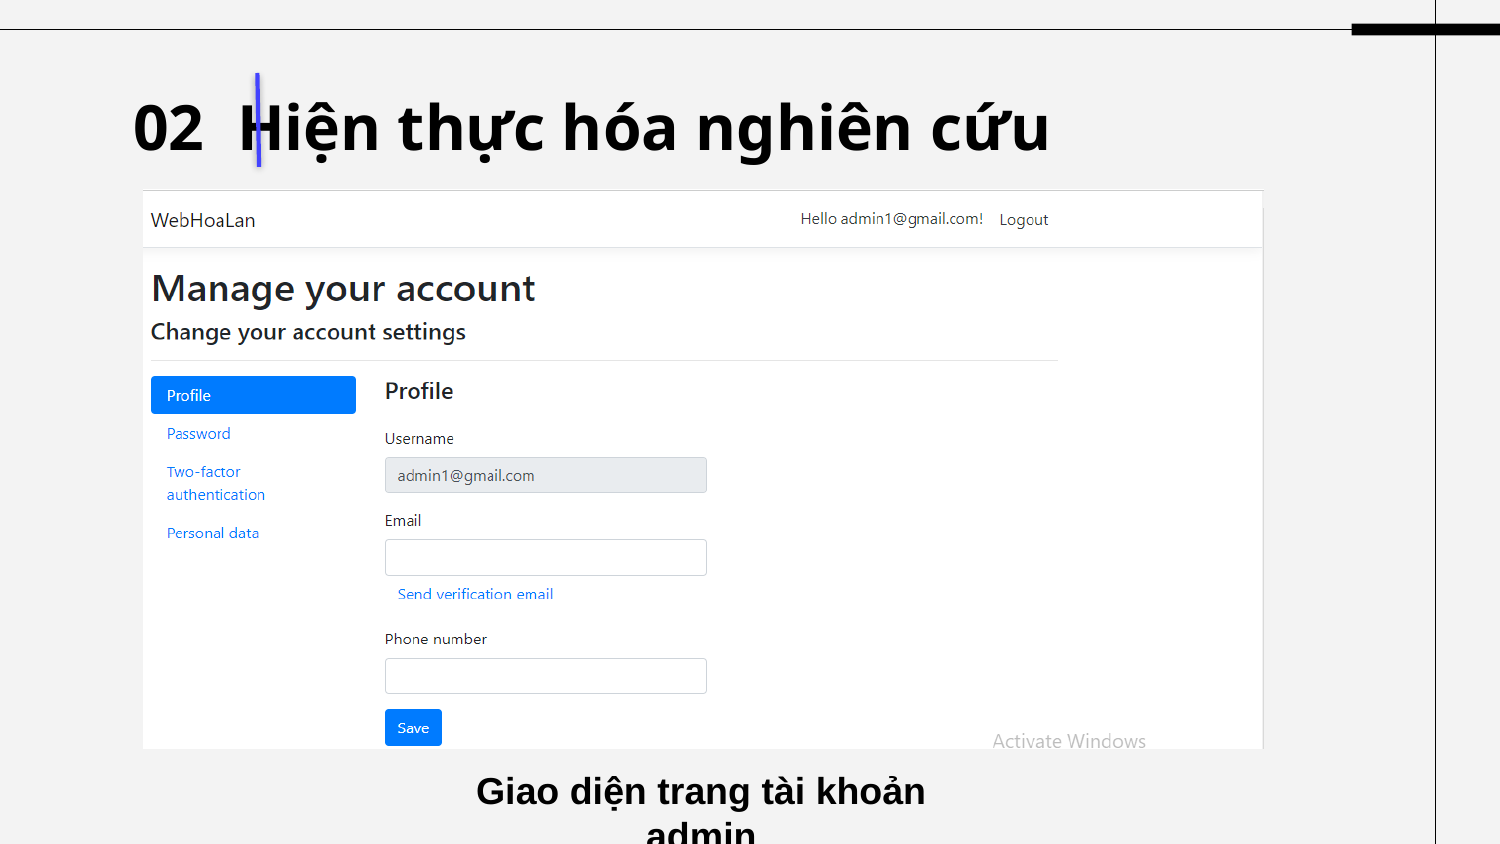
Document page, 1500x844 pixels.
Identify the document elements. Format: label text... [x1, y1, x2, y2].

title 02 Hiện thực hóa nghiên cứu [118, 72, 254, 167]
picture [142, 189, 1264, 749]
title 02 Hiện thực hóa nghiên cứu [261, 72, 1382, 167]
text_box Giao diện trang tài khoản admin [414, 760, 989, 844]
